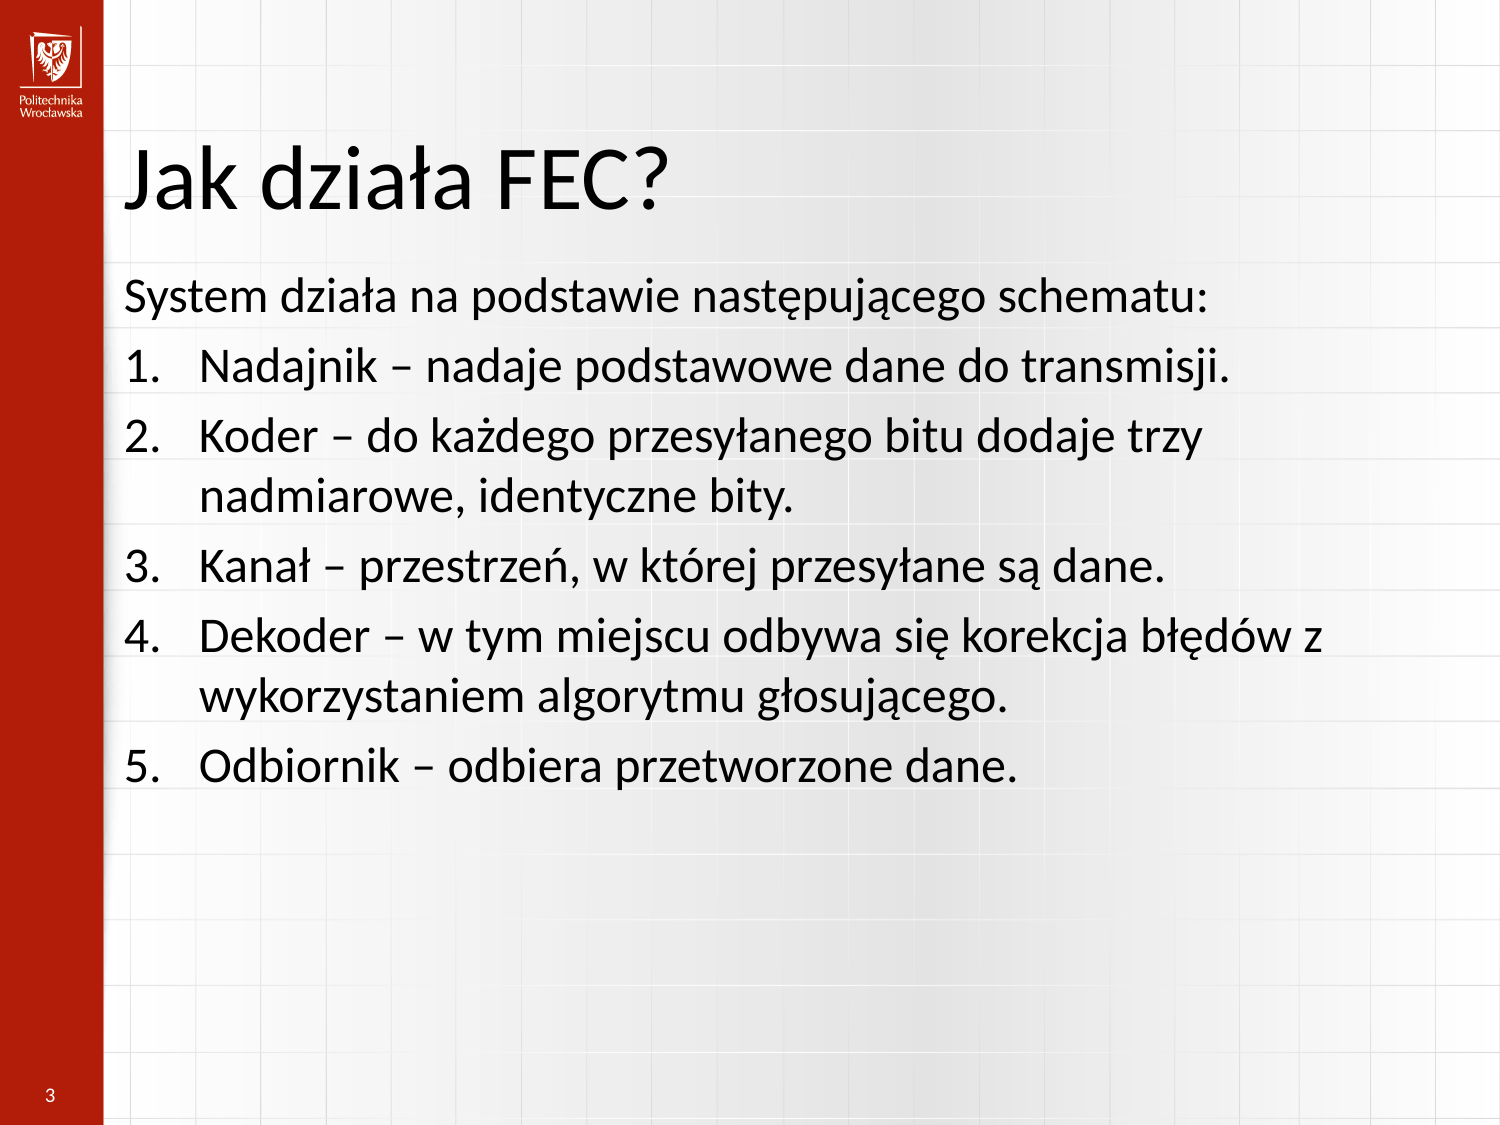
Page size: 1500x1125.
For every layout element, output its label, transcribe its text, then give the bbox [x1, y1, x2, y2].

list Jak działa FEC? [123, 101, 1483, 244]
list System działa na podstawie następującego schematu: Nadajnik – nadaje podstawowe dane do transmisji. Koder – do każdego przesyłanego bitu dodaje trzy nadmiarowe, identyczne bity. Kanał – przestrzeń, w której przesyłane są dane. Dekoder – w tym miejscu odbywa się korekcja błędów z wykorzystaniem algorytmu głosującego. Odbiornik – odbiera przetworzone dane. [123, 255, 1480, 1118]
picture [0, 0, 1500, 1125]
